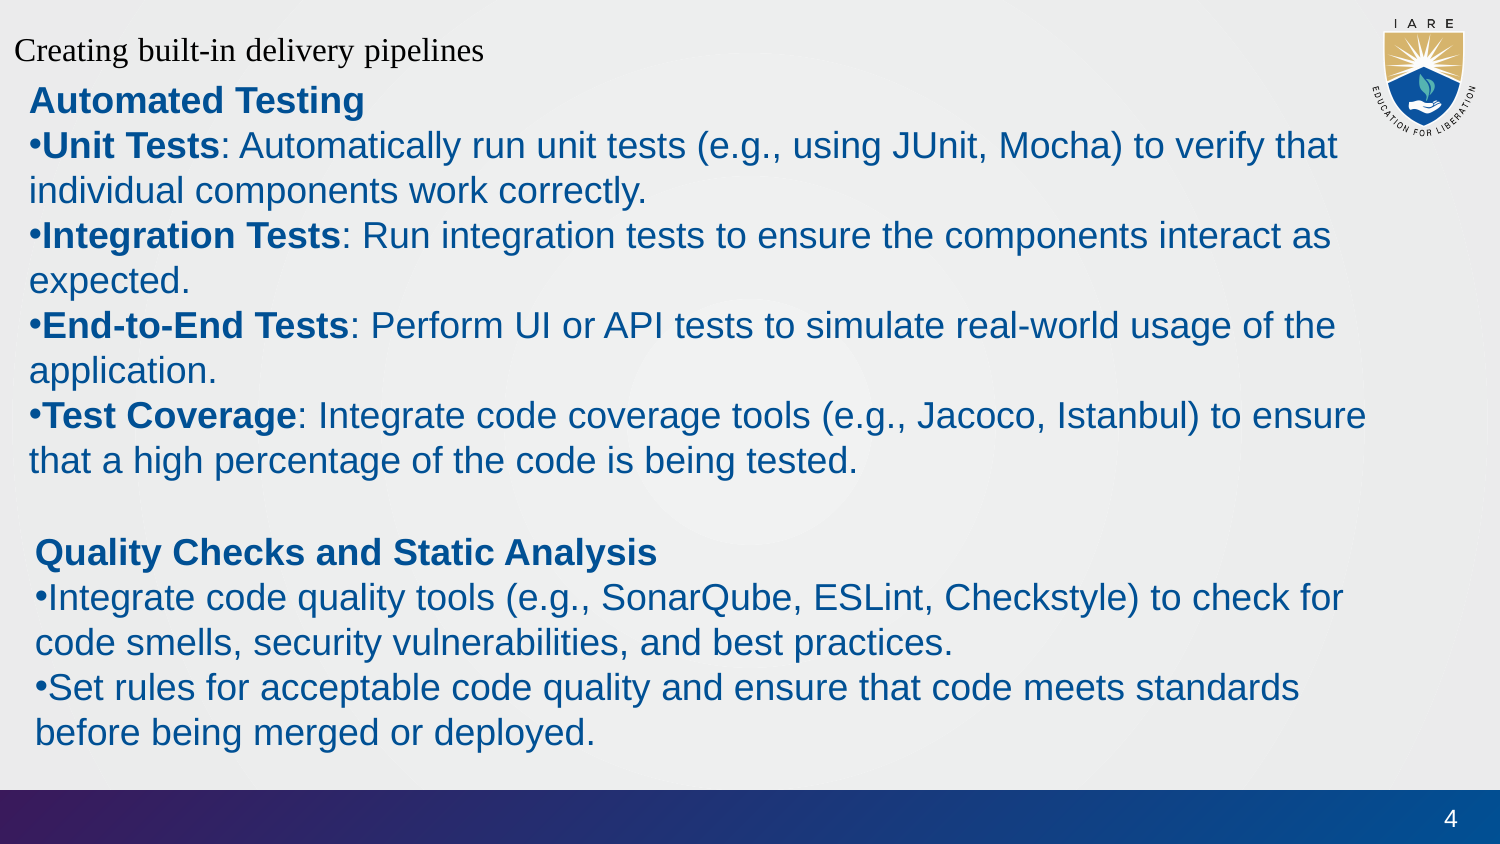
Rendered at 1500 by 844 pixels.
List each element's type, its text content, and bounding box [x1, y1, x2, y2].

text_box Automated Testing Unit Tests: Automatically run unit tests (e.g., using JUnit, Mocha) to verify that individual components work correctly. Integration Tests: Run integration tests to ensure the components interact as expected. End-to-End Tests: Perform UI or API tests to simulate real-world usage of the application. Test Coverage: Integrate code coverage tools (e.g., Jacoco, Istanbul) to ensure that a high percentage of the code is being tested. [14, 68, 1389, 489]
text_box Quality Checks and Static Analysis Integrate code quality tools (e.g., SonarQube, ESLint, Checkstyle) to check for code smells, security vulnerabilities, and best practices. Set rules for acceptable code quality and ensure that code meets standards before being merged or deployed. [20, 520, 1431, 761]
text_box Creating built-in delivery pipelines [14, 28, 765, 68]
slide_number 4 [1388, 790, 1474, 844]
picture [1372, 19, 1490, 138]
